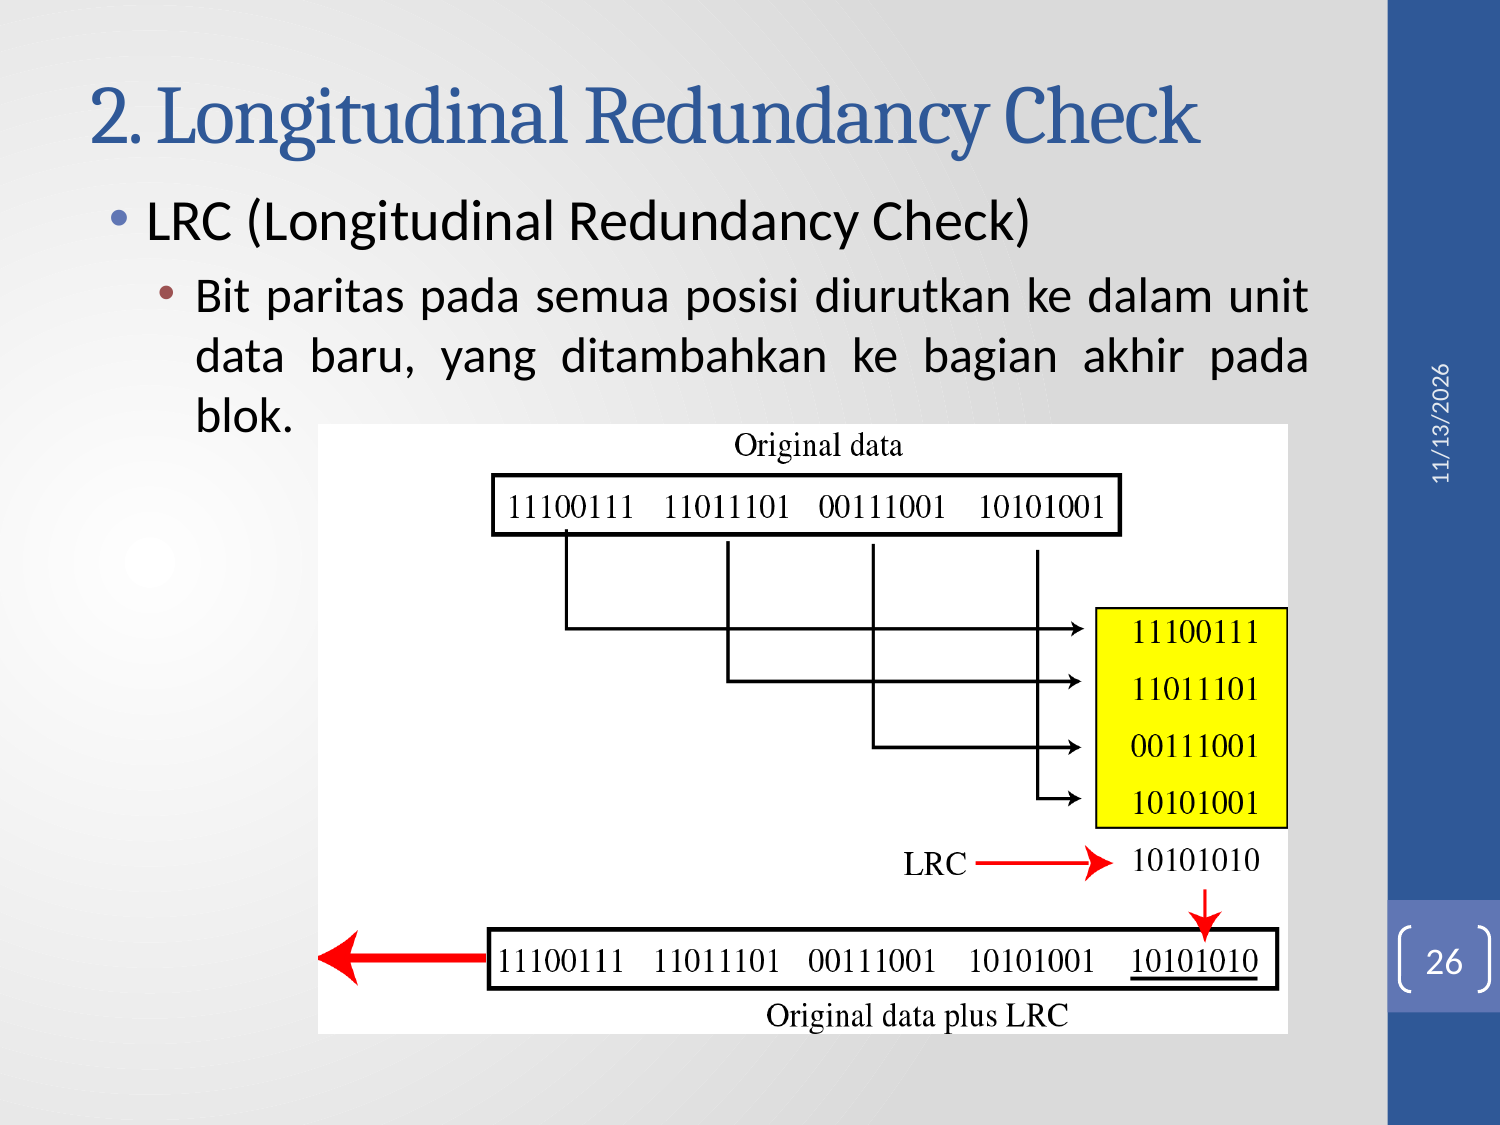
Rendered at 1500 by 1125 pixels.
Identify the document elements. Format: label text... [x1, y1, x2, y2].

slide_number 26 [1397, 925, 1492, 994]
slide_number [1408, 100, 1469, 501]
title 2. Longitudinal Redundancy Check [75, 45, 1325, 174]
list LRC (Longitudinal Redundancy Check) Bit paritas pada semua posisi diurutkan ke dalam unit data baru, yang ditambahkan ke bagian akhir pada blok. [75, 174, 1325, 1050]
picture [318, 424, 1288, 1034]
